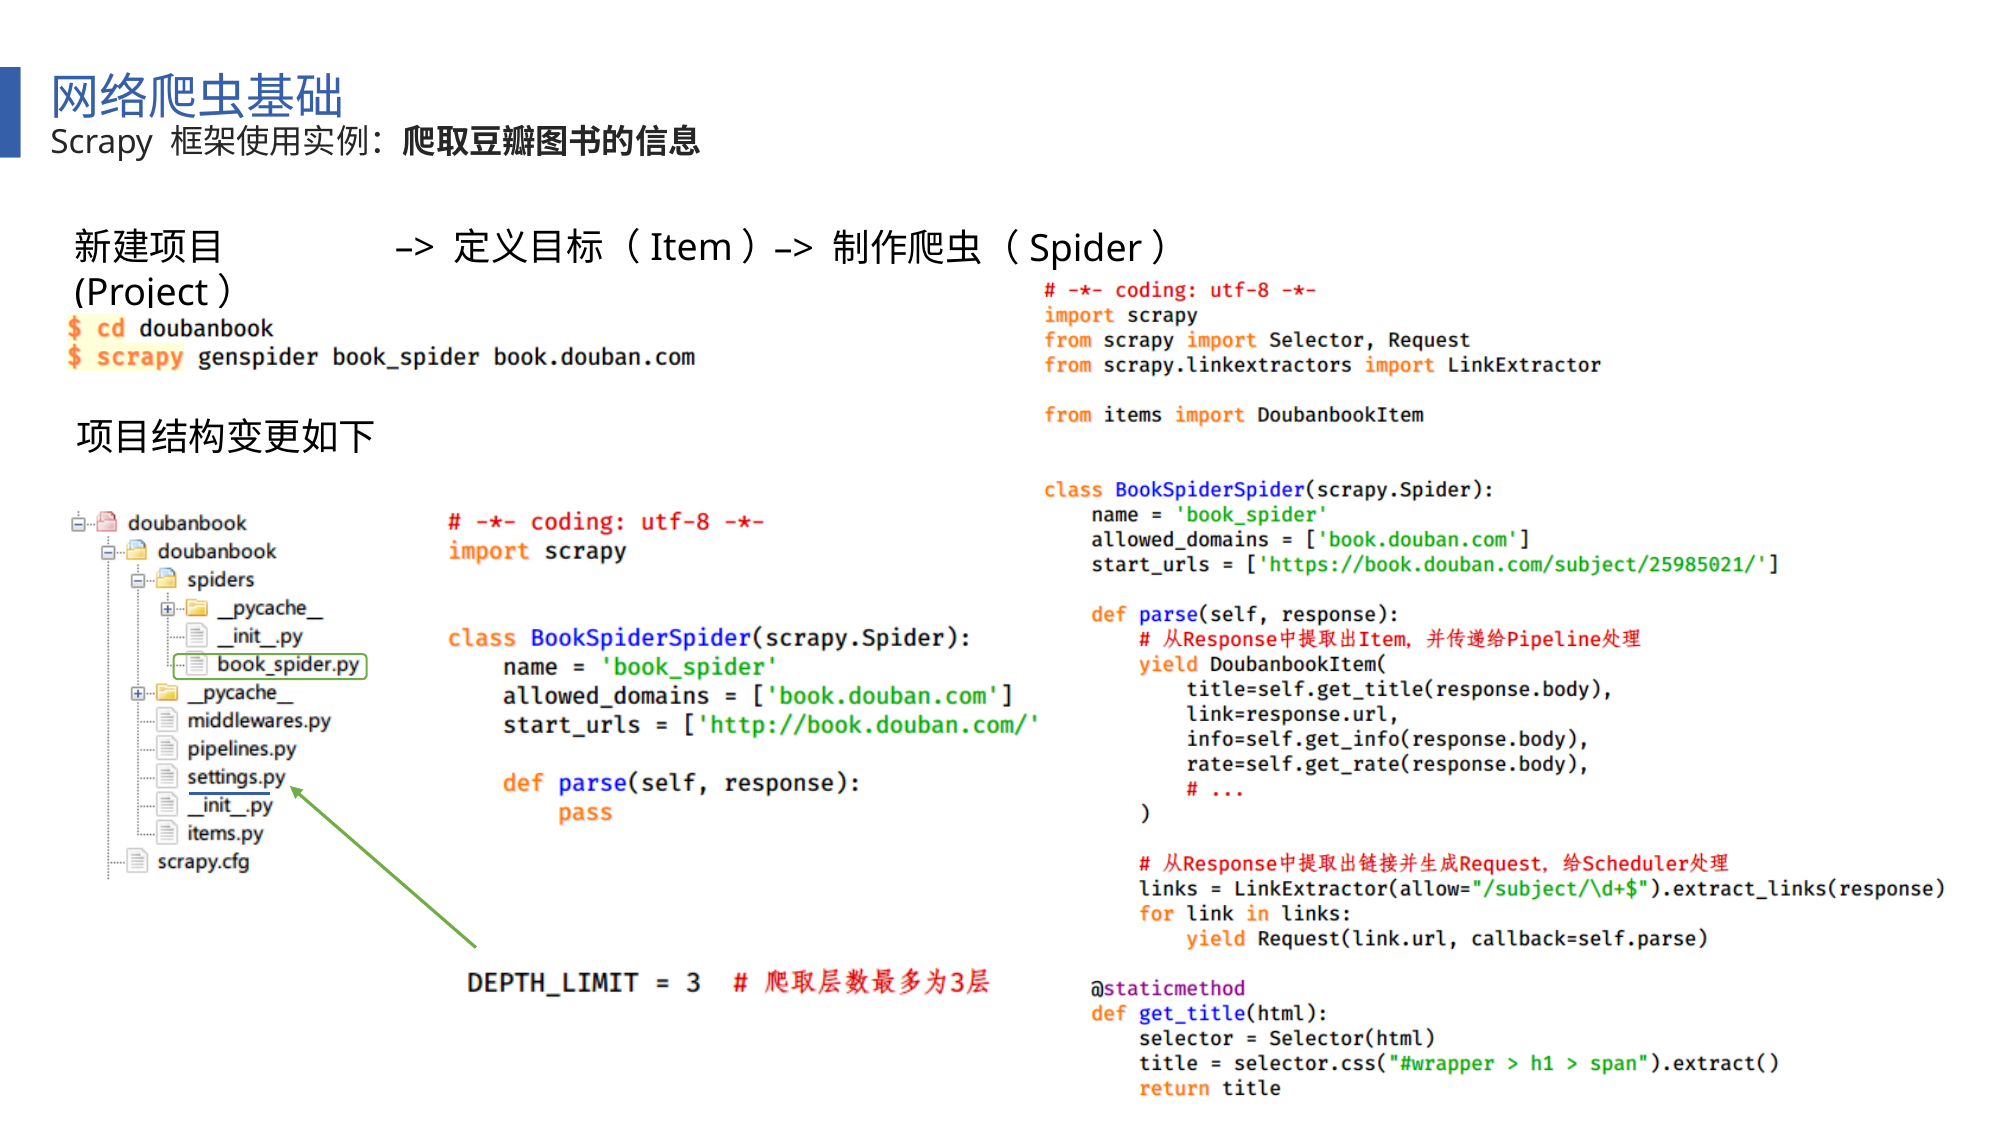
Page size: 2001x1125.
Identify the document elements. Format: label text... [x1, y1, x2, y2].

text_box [188, 785, 476, 948]
picture [67, 308, 719, 381]
text_box 项目结构变更如下 [61, 405, 392, 466]
list Scrapy 框架使用实例：爬取豆瓣图书的信息 [35, 116, 1112, 170]
picture [453, 951, 1000, 1011]
picture [442, 278, 1962, 1107]
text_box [67, 510, 393, 881]
text_box –> 定义目标（Item） [380, 215, 794, 276]
text_box –> 制作爬虫（Spider） [759, 216, 1204, 277]
text_box 新建项目 (Project） [59, 215, 414, 321]
list 网络爬虫基础 [35, 64, 1112, 116]
